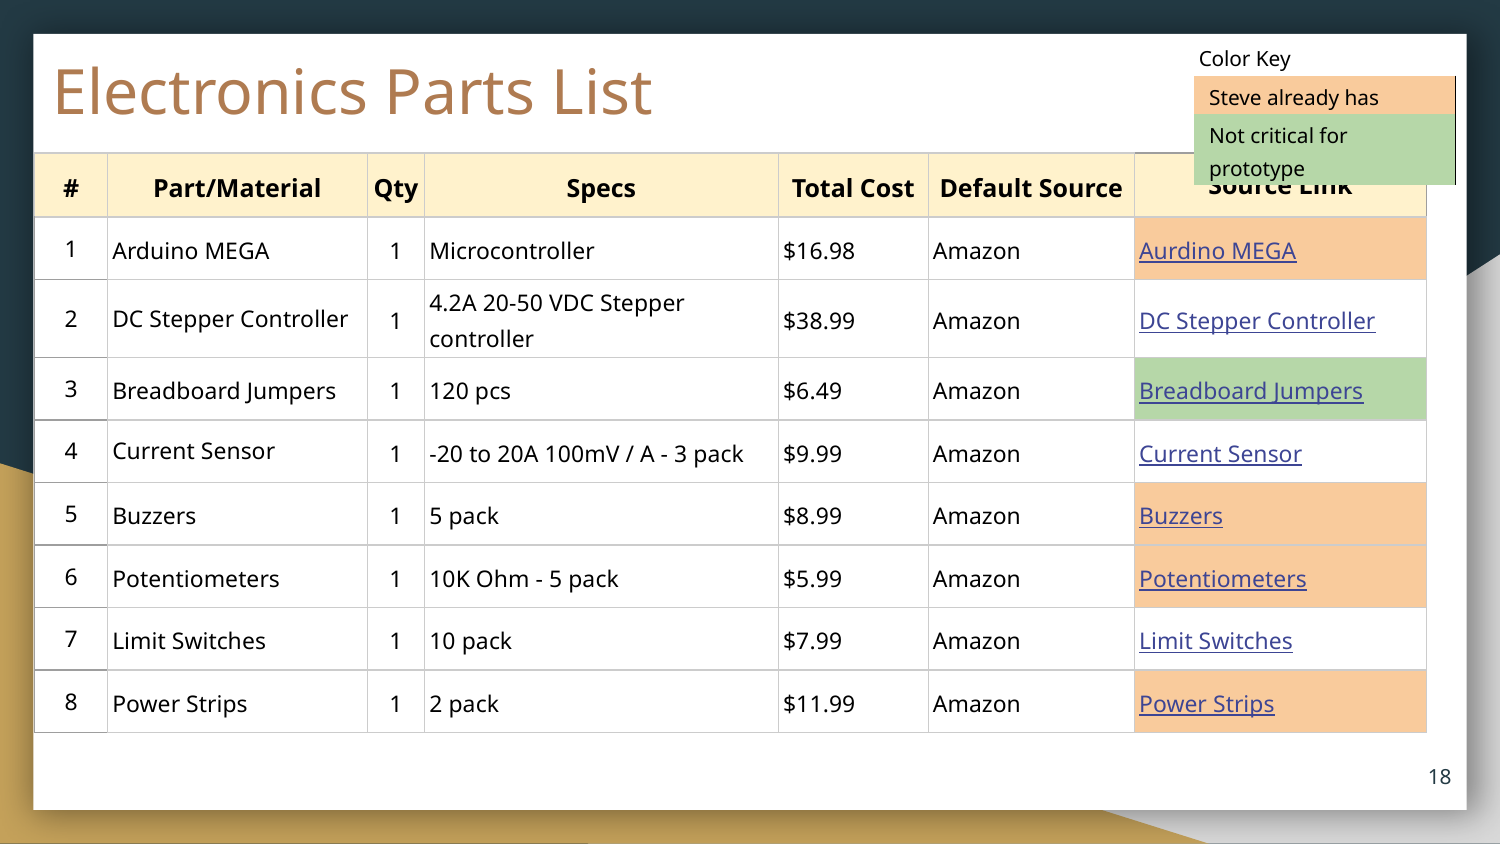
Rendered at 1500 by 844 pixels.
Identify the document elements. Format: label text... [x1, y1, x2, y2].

table_cell $8.99 [779, 483, 928, 544]
table_cell Limit Switches [1135, 608, 1426, 669]
table_cell Amazon [929, 358, 1134, 419]
table_cell Amazon [929, 218, 1134, 279]
table_cell 5 pack [425, 483, 778, 544]
table_cell Breadboard Jumpers [1135, 358, 1426, 419]
table_cell Amazon [929, 280, 1134, 357]
table_cell 1 [368, 218, 424, 279]
table_cell DC Stepper Controller [108, 280, 367, 357]
table_header # [35, 154, 107, 216]
table_cell 1 [368, 358, 424, 419]
table_cell DC Stepper Controller [1135, 280, 1426, 357]
table_cell -20 to 20A 100mV / A - 3 pack [425, 421, 778, 482]
table_cell 120 pcs [425, 358, 778, 419]
table_cell Amazon [929, 483, 1134, 544]
table_cell Power Strips [108, 671, 367, 732]
table_cell 1 [368, 421, 424, 482]
table_cell Buzzers [108, 483, 367, 544]
table_cell $6.49 [779, 358, 928, 419]
table_cell 10K Ohm - 5 pack [425, 546, 778, 607]
table_cell 8 [35, 671, 107, 732]
table_cell $11.99 [779, 671, 928, 732]
table_cell 1 [368, 546, 424, 607]
table_header Color Key [1194, 37, 1455, 76]
table_header Part/Material [108, 154, 367, 216]
table_cell 4.2A 20-50 VDC Stepper controller [425, 280, 778, 357]
table_cell 4 [35, 421, 107, 482]
table_cell Not critical for prototype [1194, 114, 1455, 185]
table_cell 7 [35, 608, 107, 669]
table_cell Amazon [929, 671, 1134, 732]
table_cell $16.98 [779, 218, 928, 279]
table_cell $5.99 [779, 546, 928, 607]
table_header Default Source [929, 154, 1134, 216]
table_cell 2 [35, 280, 107, 357]
table_cell Arduino MEGA [108, 218, 367, 279]
table_cell 3 [35, 358, 107, 419]
table_cell Steve already has [1194, 76, 1455, 114]
table_cell Amazon [929, 546, 1134, 607]
table_cell Amazon [929, 608, 1134, 669]
table_header Qty [368, 154, 424, 216]
table_cell 1 [368, 671, 424, 732]
table_cell Microcontroller [425, 218, 778, 279]
table_cell Limit Switches [108, 608, 367, 669]
table_cell 5 [35, 483, 107, 544]
table_cell Buzzers [1135, 483, 1426, 544]
table_cell 1 [368, 608, 424, 669]
table_cell Potentiometers [1135, 546, 1426, 607]
table_cell Current Sensor [1135, 421, 1426, 482]
table_cell 6 [35, 546, 107, 607]
table_cell 1 [368, 280, 424, 357]
table_header Source Link [1135, 154, 1426, 216]
title Electronics Parts List [37, 37, 1194, 138]
table_cell $7.99 [779, 608, 928, 669]
table_cell 2 pack [425, 671, 778, 732]
table_header Specs [425, 154, 778, 216]
table_header Total Cost [779, 154, 928, 216]
slide_number ‹#› [1376, 745, 1467, 810]
table_cell 1 [368, 483, 424, 544]
table_cell 10 pack [425, 608, 778, 669]
table_cell Current Sensor [108, 421, 367, 482]
table_cell 1 [35, 218, 107, 279]
table_cell Amazon [929, 421, 1134, 482]
table_cell Breadboard Jumpers [108, 358, 367, 419]
table_cell $38.99 [779, 280, 928, 357]
table_cell Aurdino MEGA [1135, 218, 1426, 279]
table_cell Potentiometers [108, 546, 367, 607]
table_cell $9.99 [779, 421, 928, 482]
table_cell Power Strips [1135, 671, 1426, 732]
